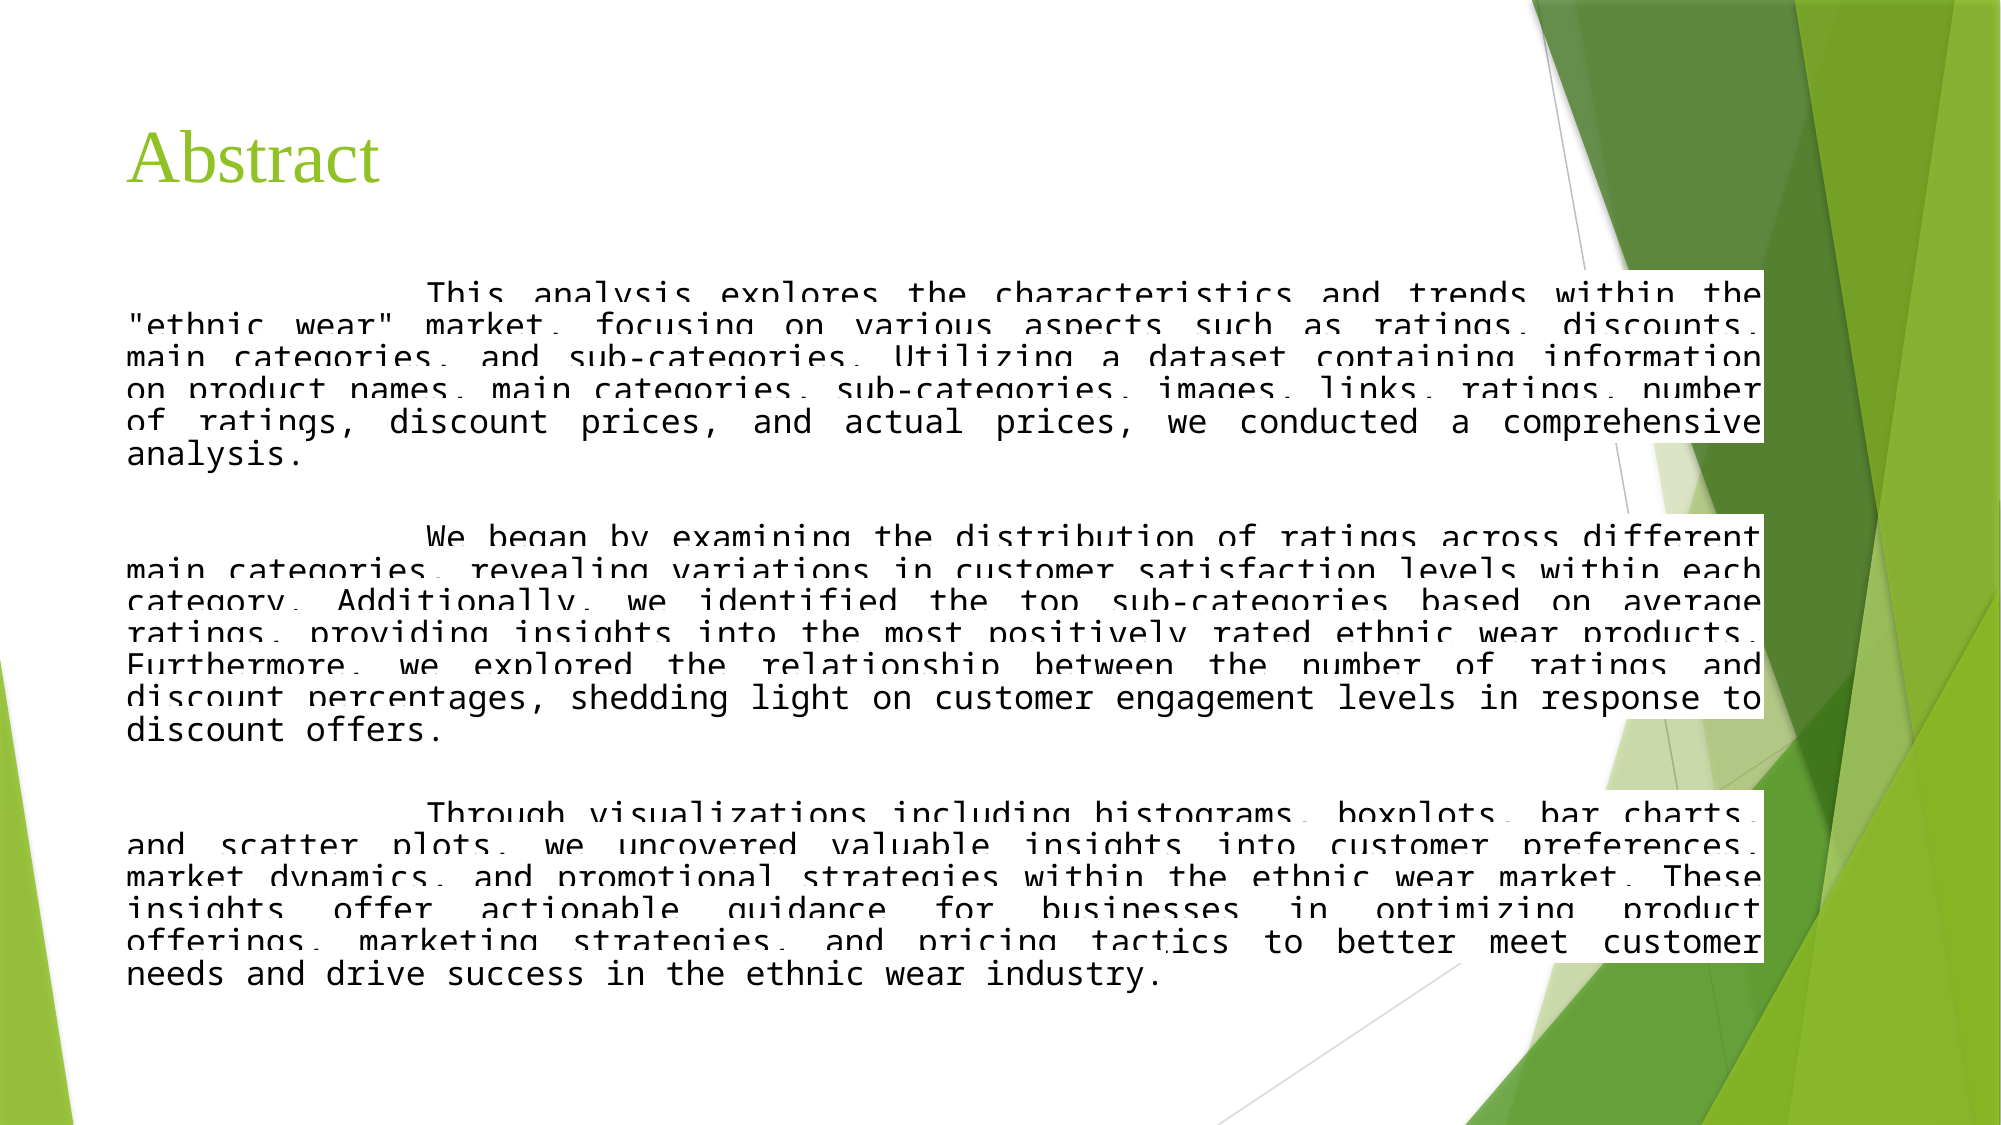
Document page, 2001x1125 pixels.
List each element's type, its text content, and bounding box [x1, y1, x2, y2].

list This analysis explores the characteristics and trends within the "ethnic wear" market, focusing on various aspects such as ratings, discounts, main categories, and sub-categories. Utilizing a dataset containing information on product names, main categories, sub-categories, images, links, ratings, number of ratings, discount prices, and actual prices, we conducted a comprehensive analysis. We began by examining the distribution of ratings across different main categories, revealing variations in customer satisfaction levels within each category. Additionally, we identified the top sub-categories based on average ratings, providing insights into the most positively rated ethnic wear products. Furthermore, we explored the relationship between the number of ratings and discount percentages, shedding light on customer engagement levels in response to discount offers. Through visualizations including histograms, boxplots, bar charts, and scatter plots, we uncovered valuable insights into customer preferences, market dynamics, and promotional strategies within the ethnic wear market. These insights offer actionable guidance for businesses in optimizing product offerings, marketing strategies, and pricing tactics to better meet customer needs and drive success in the ethnic wear industry. [111, 244, 1780, 1047]
title Abstract [111, 99, 1522, 244]
